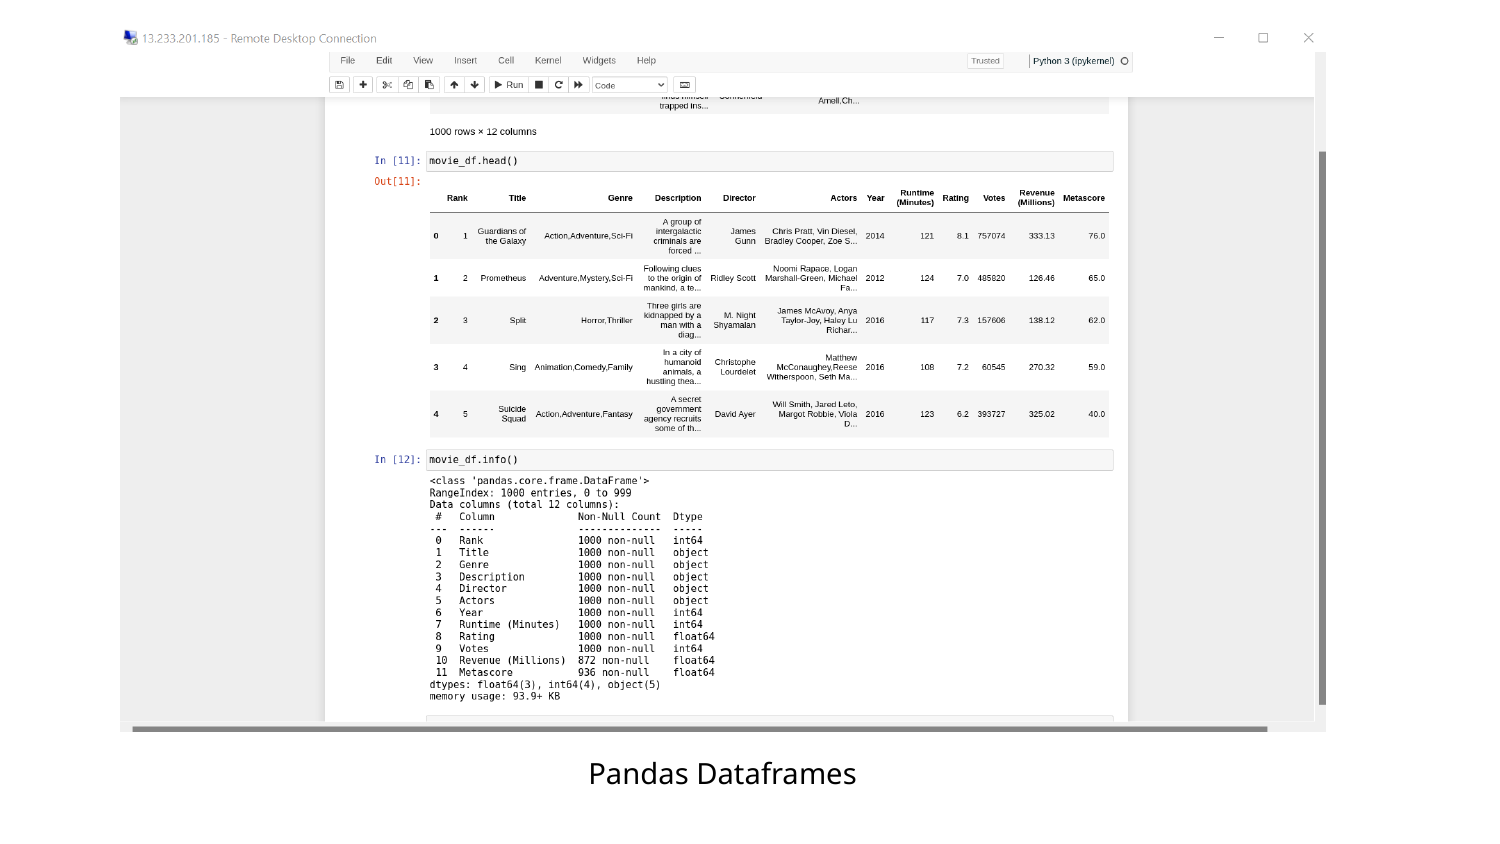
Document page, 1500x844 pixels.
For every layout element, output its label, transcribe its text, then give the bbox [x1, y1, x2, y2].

picture [120, 28, 1326, 732]
text_box Pandas Dataframes [493, 747, 952, 798]
